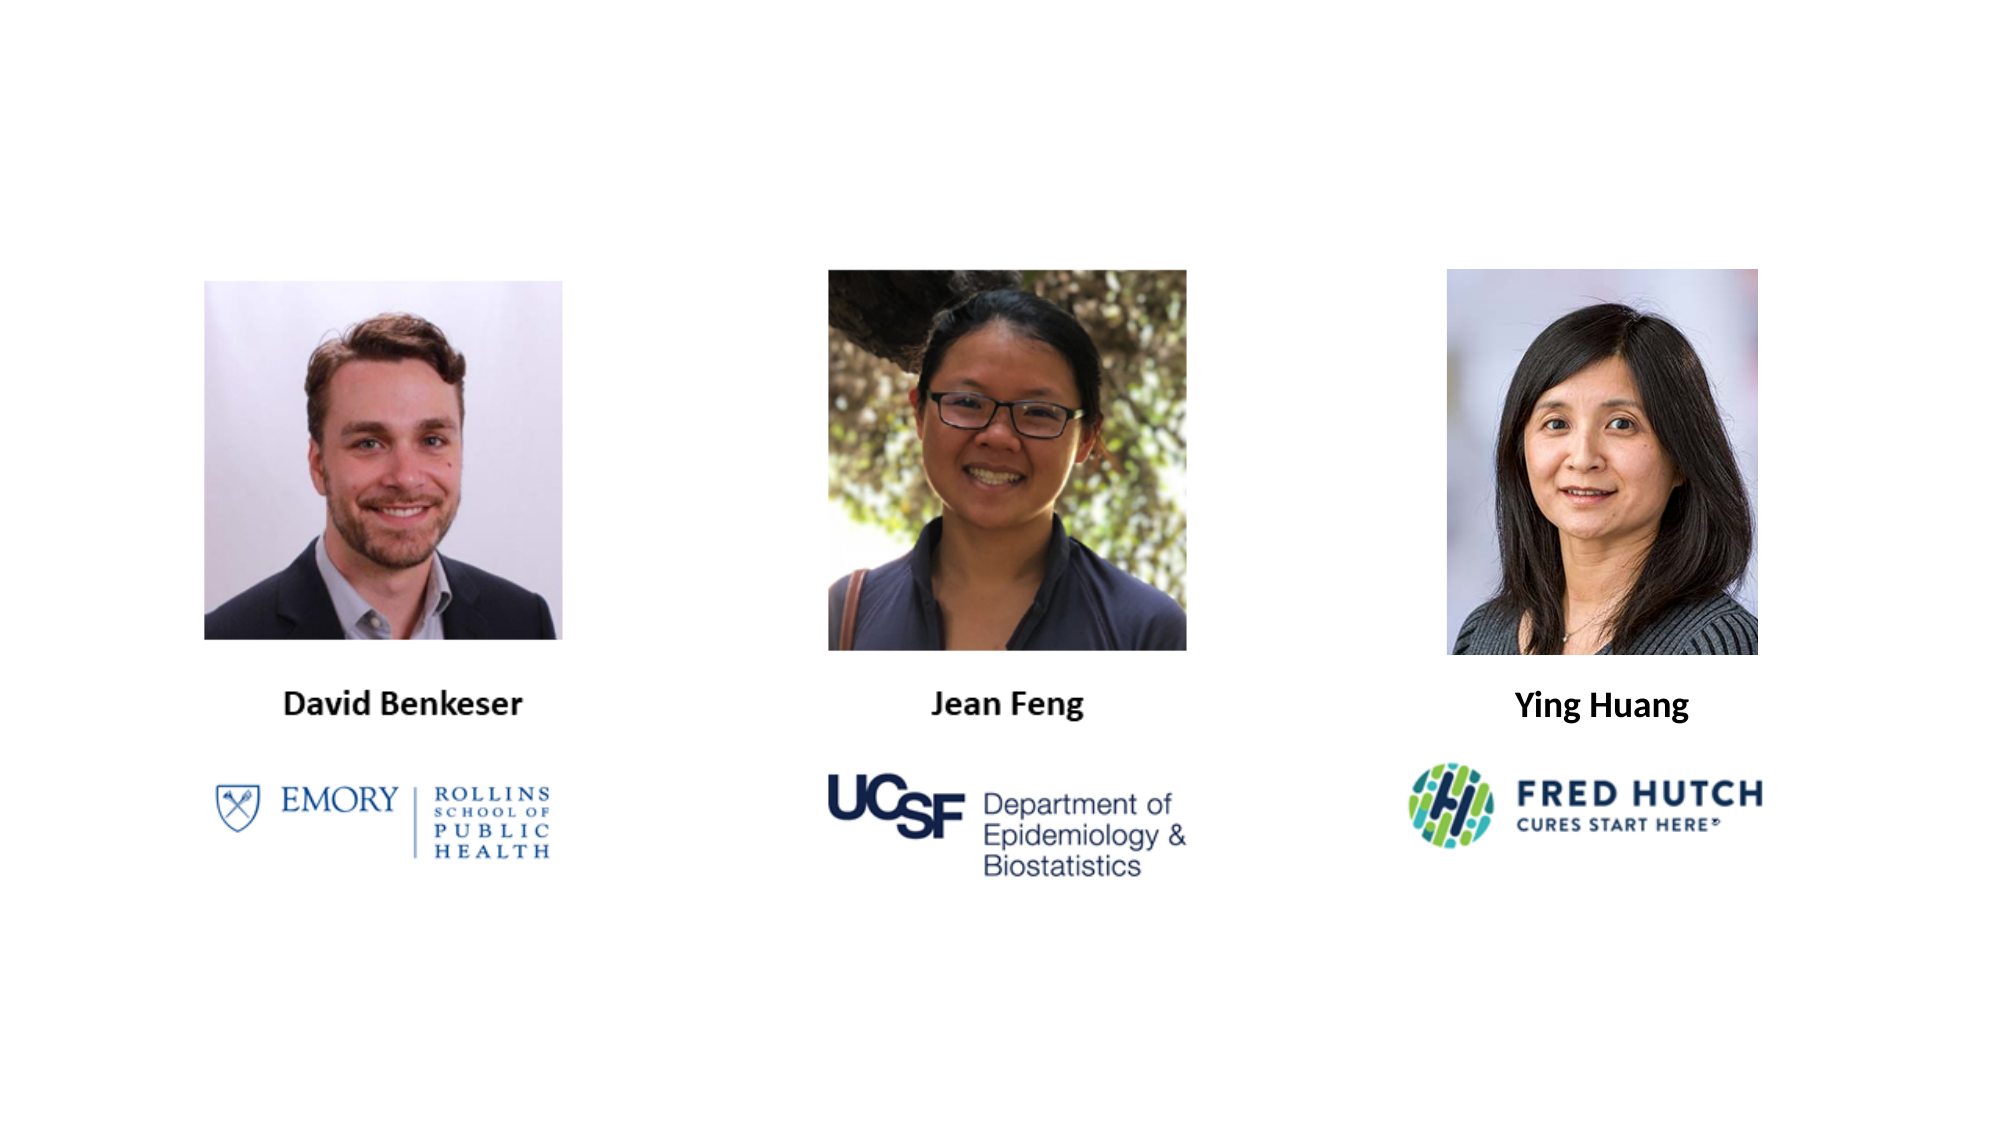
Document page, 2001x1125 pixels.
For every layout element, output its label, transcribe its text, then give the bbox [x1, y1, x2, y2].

picture [178, 217, 1215, 908]
picture [1446, 269, 1759, 655]
text_box Ying Huang [1500, 672, 1705, 733]
picture [1405, 733, 1800, 876]
